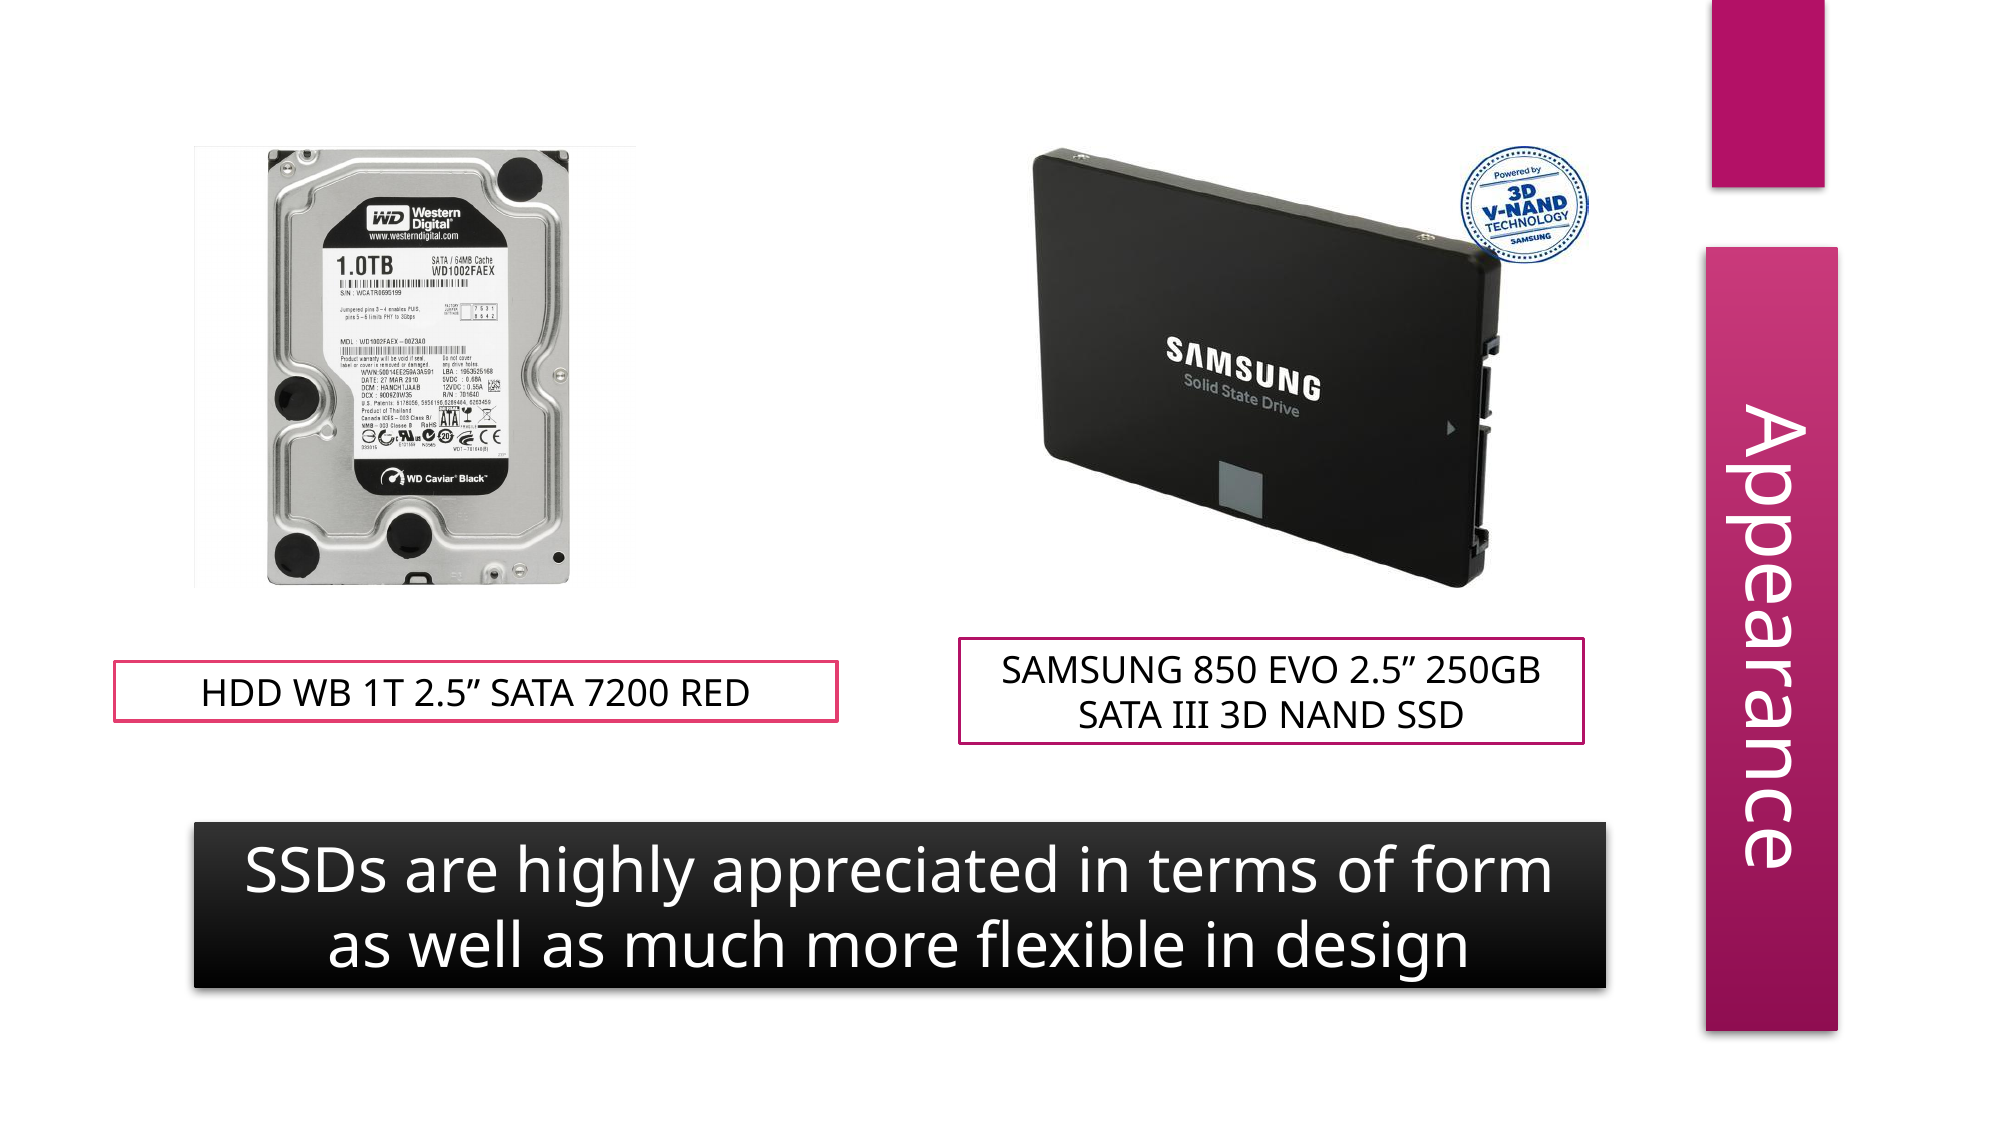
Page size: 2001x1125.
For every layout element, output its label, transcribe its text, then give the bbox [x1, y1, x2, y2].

text_box SAMSUNG 850 EVO 2.5” 250GB SATA III 3D NAND SSD [958, 637, 1585, 745]
text_box HDD WB 1T 2.5” SATA 7200 RED [113, 660, 839, 723]
text_box Appearance [1706, 247, 1838, 1031]
picture [194, 146, 636, 589]
picture [947, 146, 1589, 589]
text_box SSDs are highly appreciated in terms of form as well as much more flexible in design [194, 822, 1606, 988]
